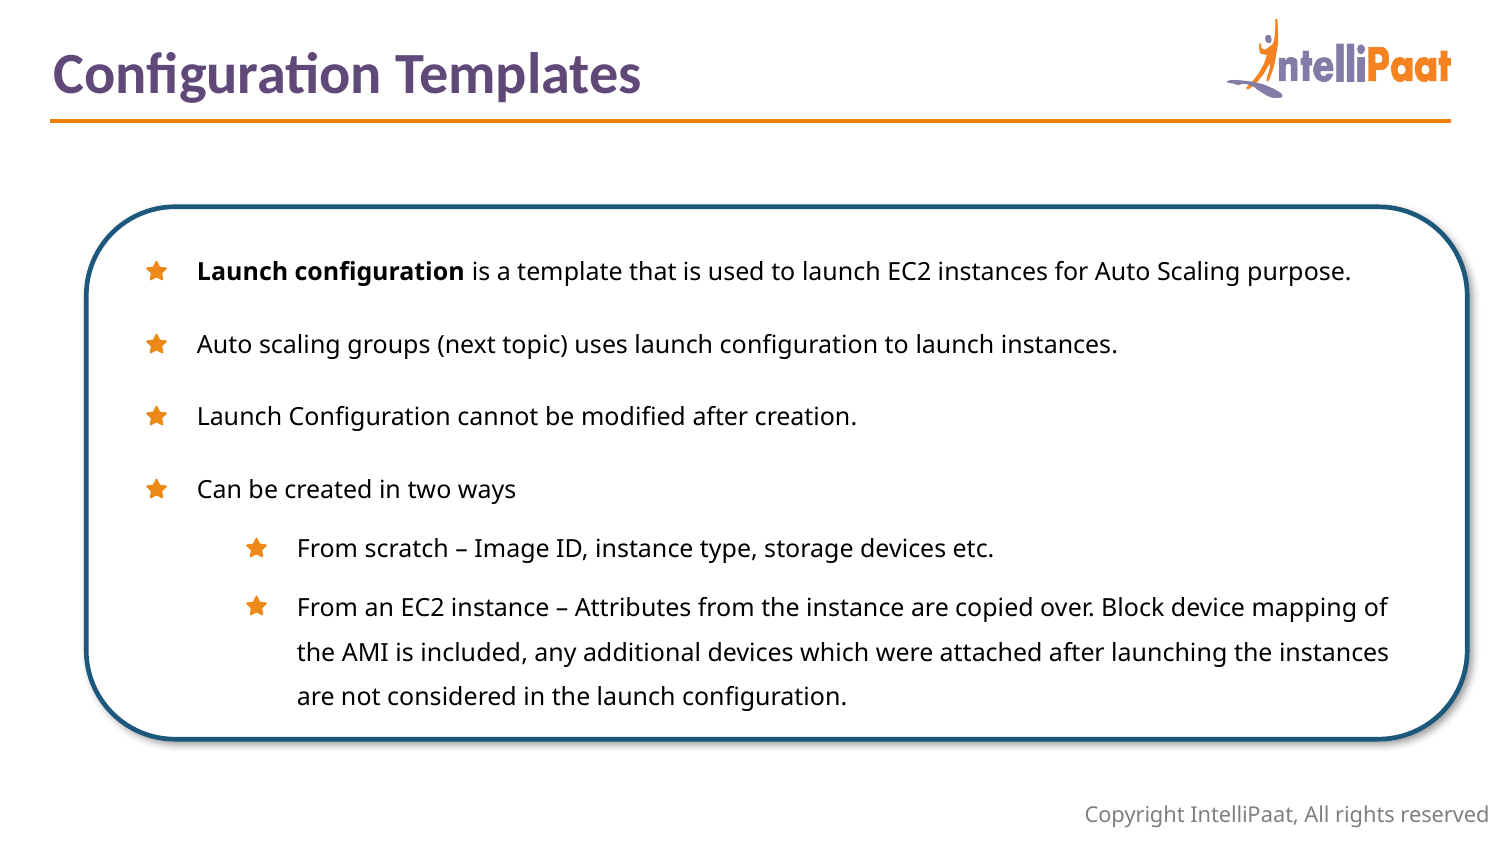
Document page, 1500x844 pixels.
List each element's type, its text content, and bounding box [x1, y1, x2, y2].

text_box Launch configuration is a template that is used to launch EC2 instances for Auto Scaling purpose. Auto scaling groups (next topic) uses launch configuration to launch instances. Launch Configuration cannot be modified after creation. Can be created in two ways From scratch – Image ID, instance type, storage devices etc. From an EC2 instance – Attributes from the instance are copied over. Block device mapping of the AMI is included, any additional devices which were attached after launching the instances are not considered in the launch configuration. [132, 233, 1425, 627]
picture [146, 405, 167, 426]
text_box [85, 205, 1469, 741]
text_box Configuration Templates [39, 27, 657, 113]
picture [146, 478, 167, 499]
picture [246, 537, 267, 558]
picture [246, 595, 267, 616]
picture [146, 333, 167, 354]
picture [146, 260, 167, 281]
picture [1227, 19, 1451, 98]
